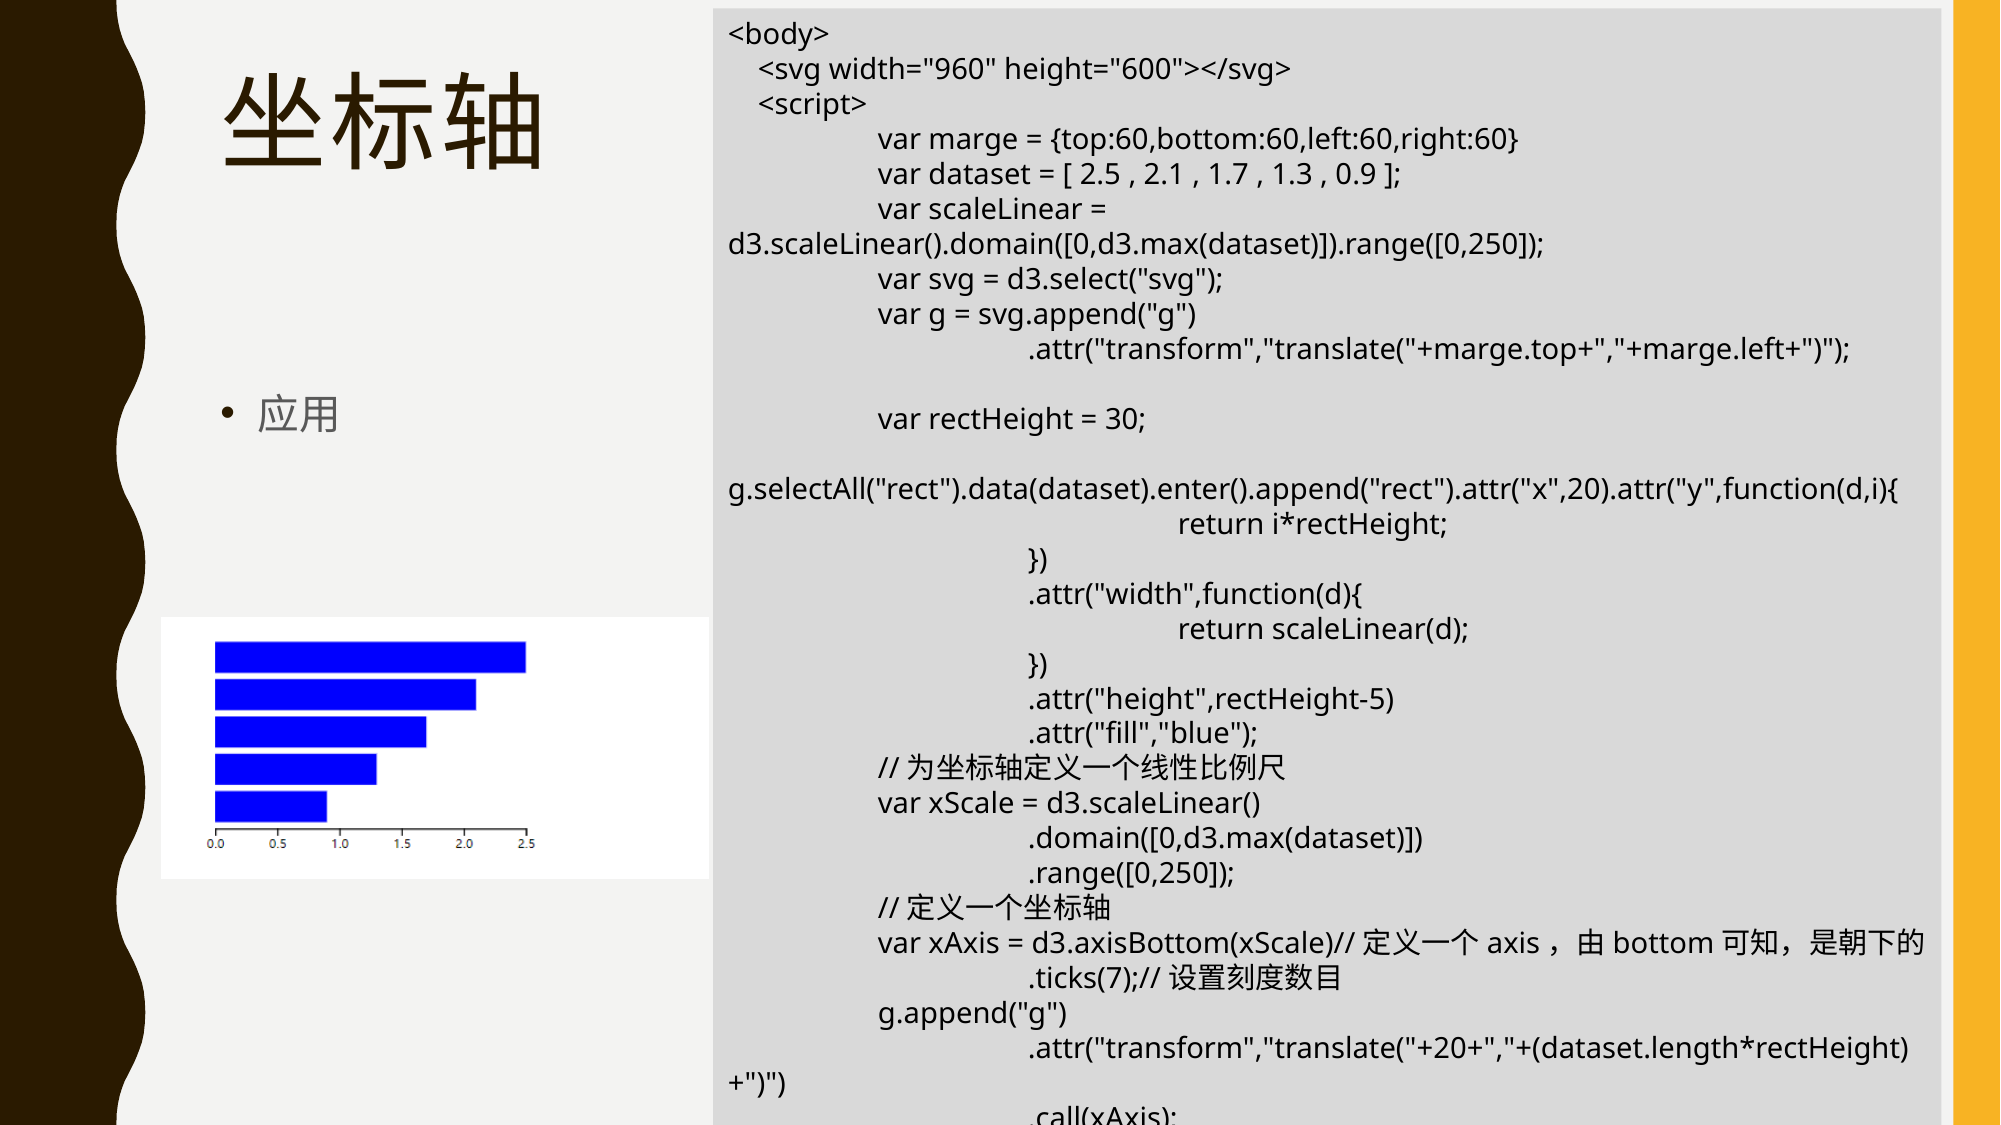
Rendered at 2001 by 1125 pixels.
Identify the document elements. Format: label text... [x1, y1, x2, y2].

picture [161, 617, 709, 879]
title 坐标轴 [205, 62, 713, 308]
text_box <body> <svg width="960" height="600"></svg> <script> var marge = {top:60,bottom:60,left:60,right:60} var dataset = [ 2.5 , 2.1 , 1.7 , 1.3 , 0.9 ]; var scaleLinear = d3.scaleLinear().domain([0,d3.max(dataset)]).range([0,250]); var svg = d3.select("svg"); var g = svg.append("g") .attr("transform","translate("+marge.top+","+marge.left+")"); var rectHeight = 30; g.selectAll("rect").data(dataset).enter().append("rect").attr("x",20).attr("y",function(d,i){ return i*rectHeight; }) .attr("width",function(d){ return scaleLinear(d); }) .attr("height",rectHeight-5) .attr("fill","blue"); //为坐标轴定义一个线性比例尺 var xScale = d3.scaleLinear() .domain([0,d3.max(dataset)]) .range([0,250]); //定义一个坐标轴 var xAxis = d3.axisBottom(xScale)//定义一个axis，由bottom可知，是朝下的 .ticks(7);//设置刻度数目 g.append("g") .attr("transform","translate("+20+","+(dataset.length*rectHeight)+")") .call(xAxis); </script> </body> [713, 8, 1942, 1125]
list 应用 [205, 375, 713, 965]
